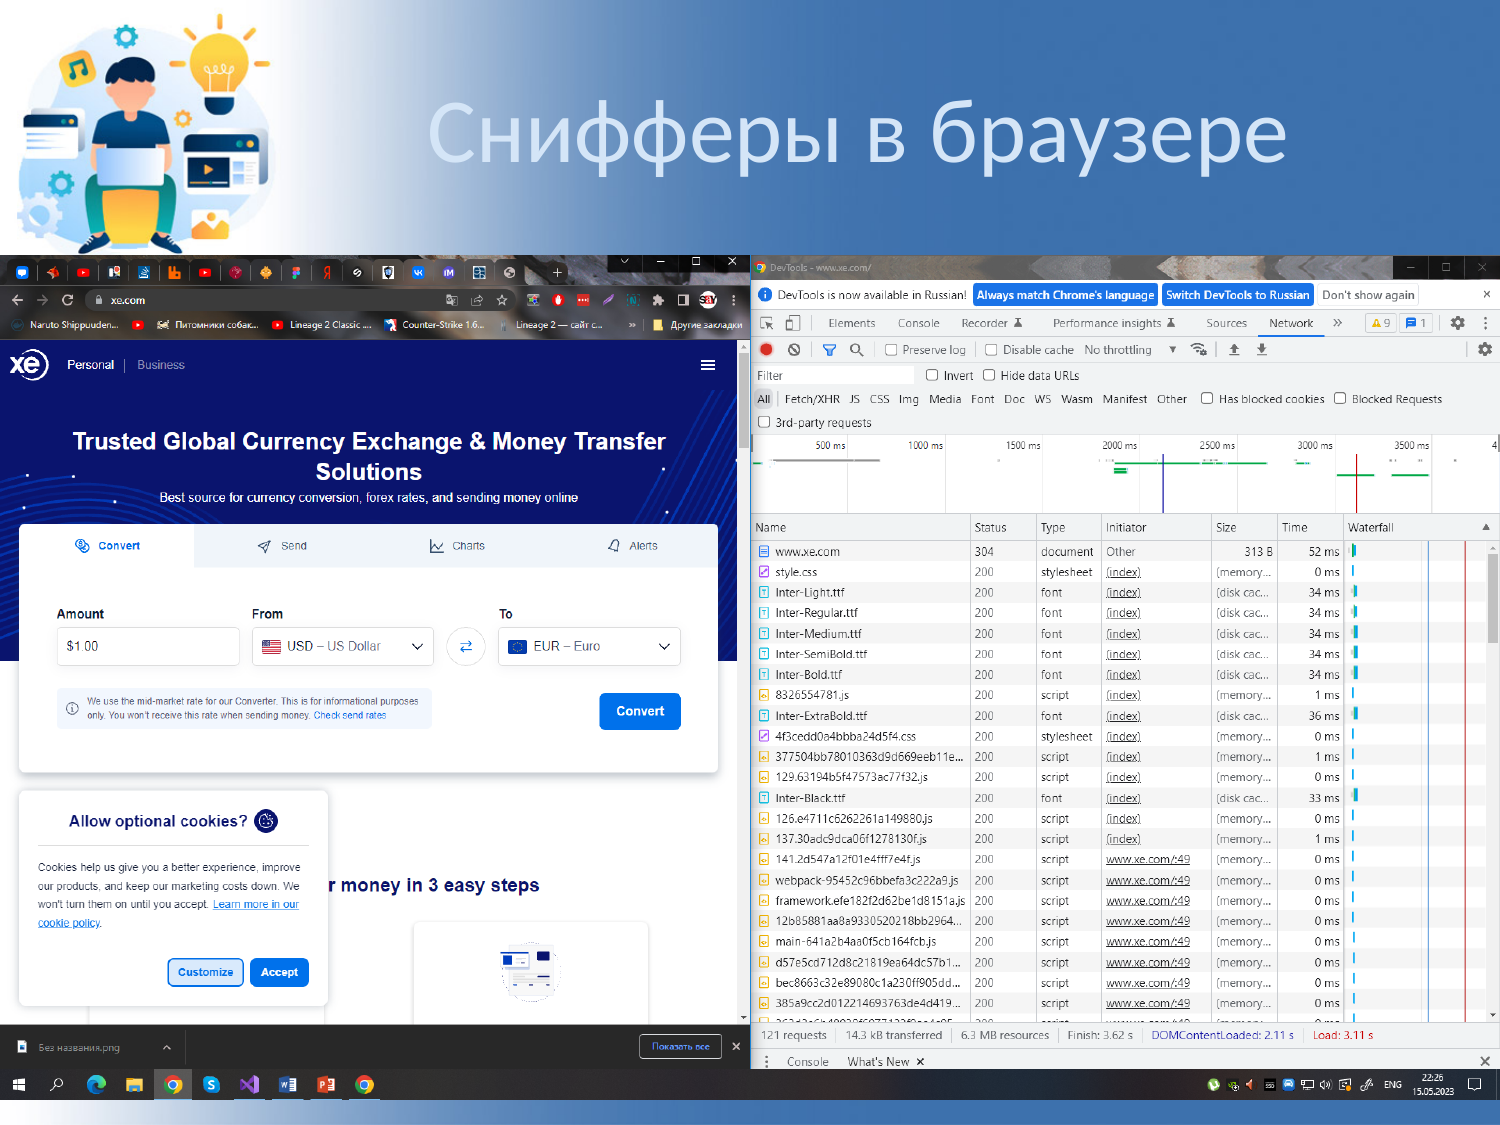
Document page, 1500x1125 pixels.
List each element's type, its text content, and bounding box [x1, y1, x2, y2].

picture [0, 0, 1500, 1125]
title Снифферы в браузере [301, 30, 1418, 220]
